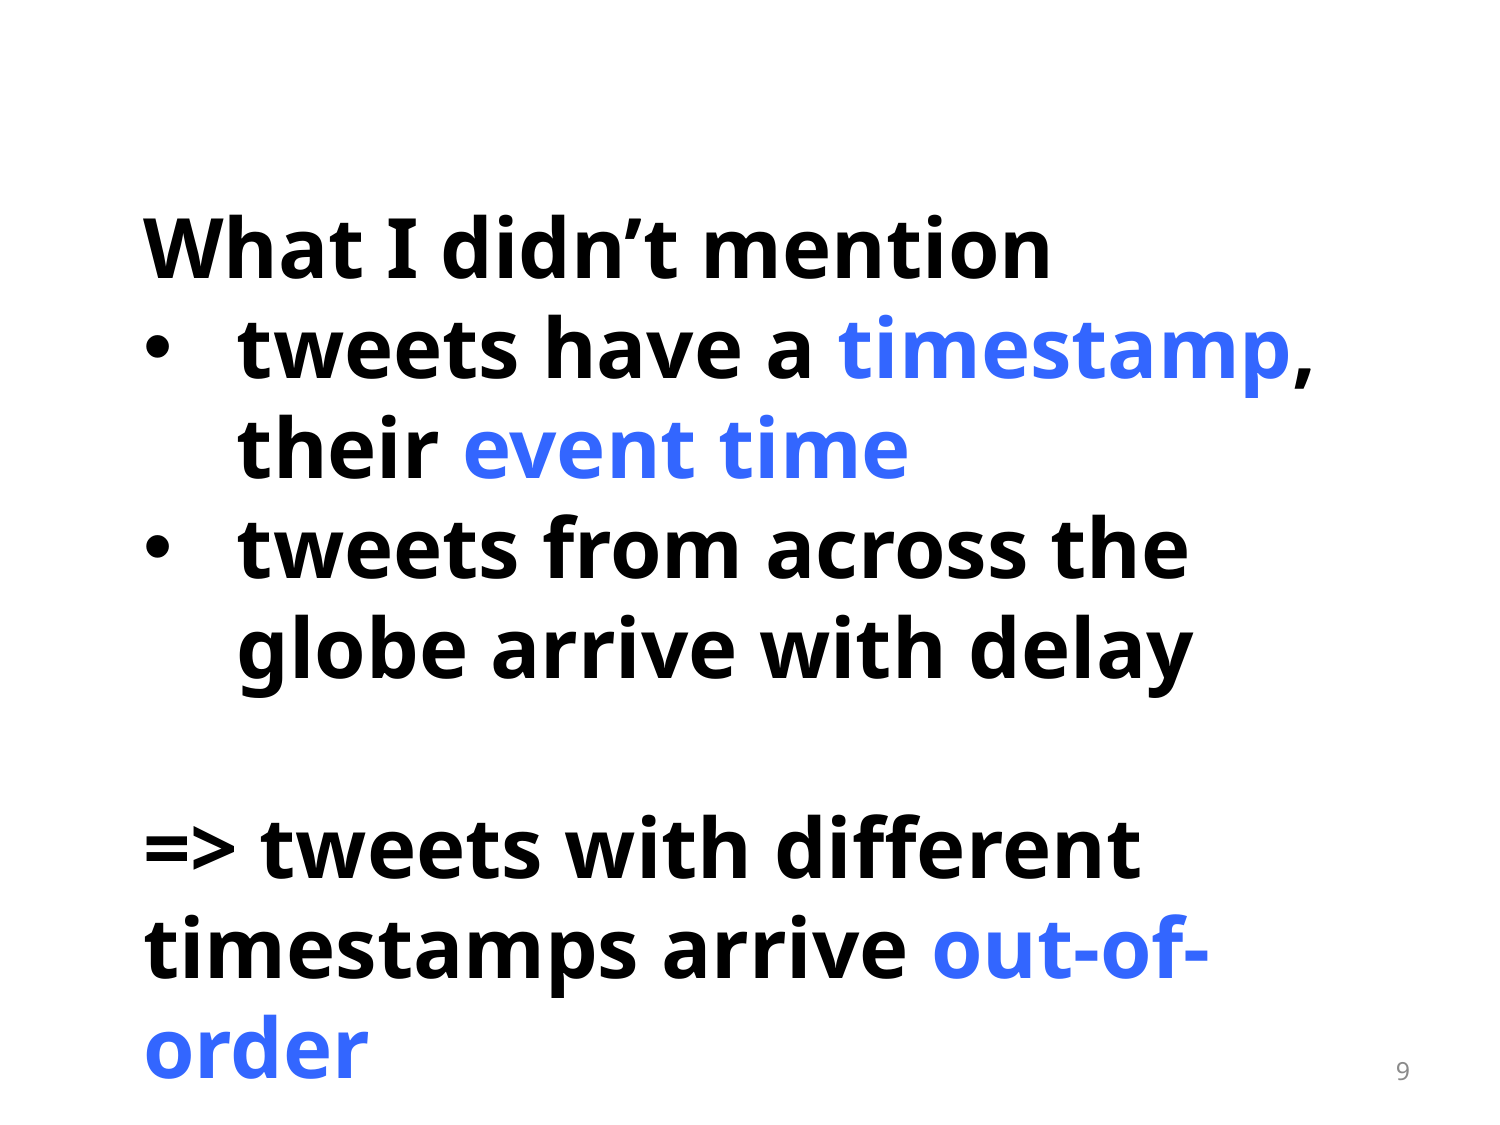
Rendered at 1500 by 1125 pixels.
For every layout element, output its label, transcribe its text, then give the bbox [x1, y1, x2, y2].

text_box What I didn’t mention tweets have a timestamp, their event time tweets from across the globe arrive with delay => tweets with different timestamps arrive out-of-order [128, 188, 1425, 1103]
